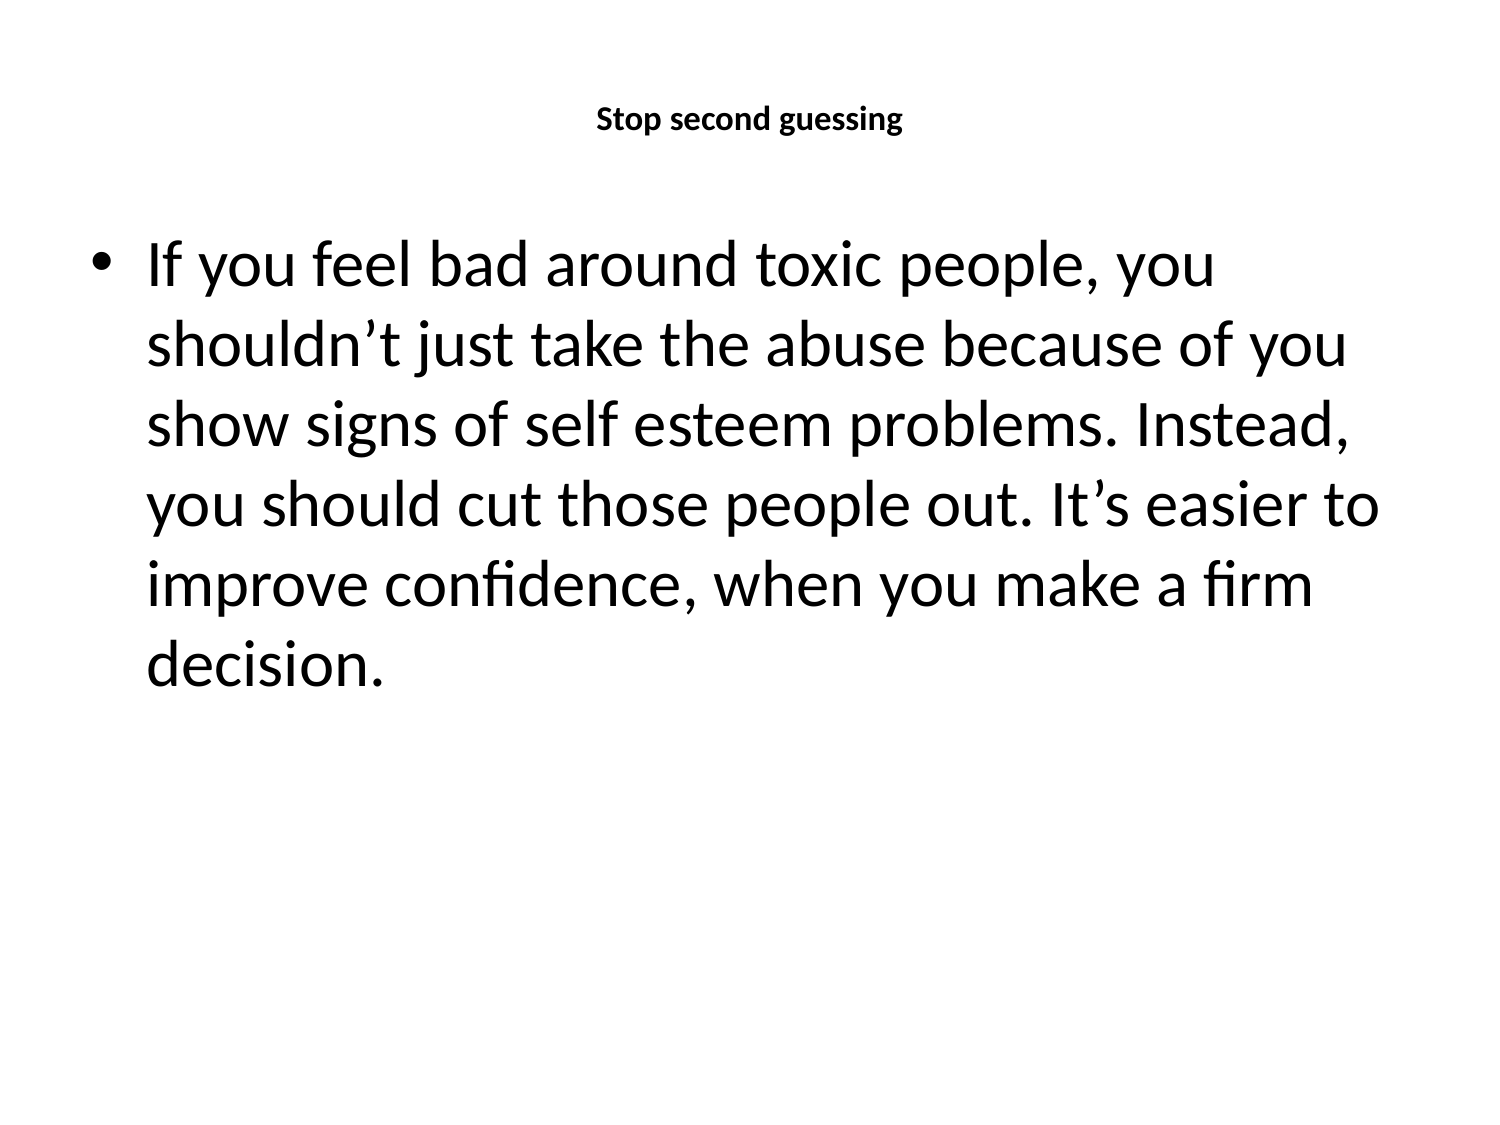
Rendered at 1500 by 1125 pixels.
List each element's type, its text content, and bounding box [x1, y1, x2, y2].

list If you feel bad around toxic people, you shouldn’t just take the abuse because of you show signs of self esteem problems. Instead, you should cut those people out. It’s easier to improve confidence, when you make a firm decision. [75, 212, 1425, 1063]
title Stop second guessing [75, 45, 1425, 188]
